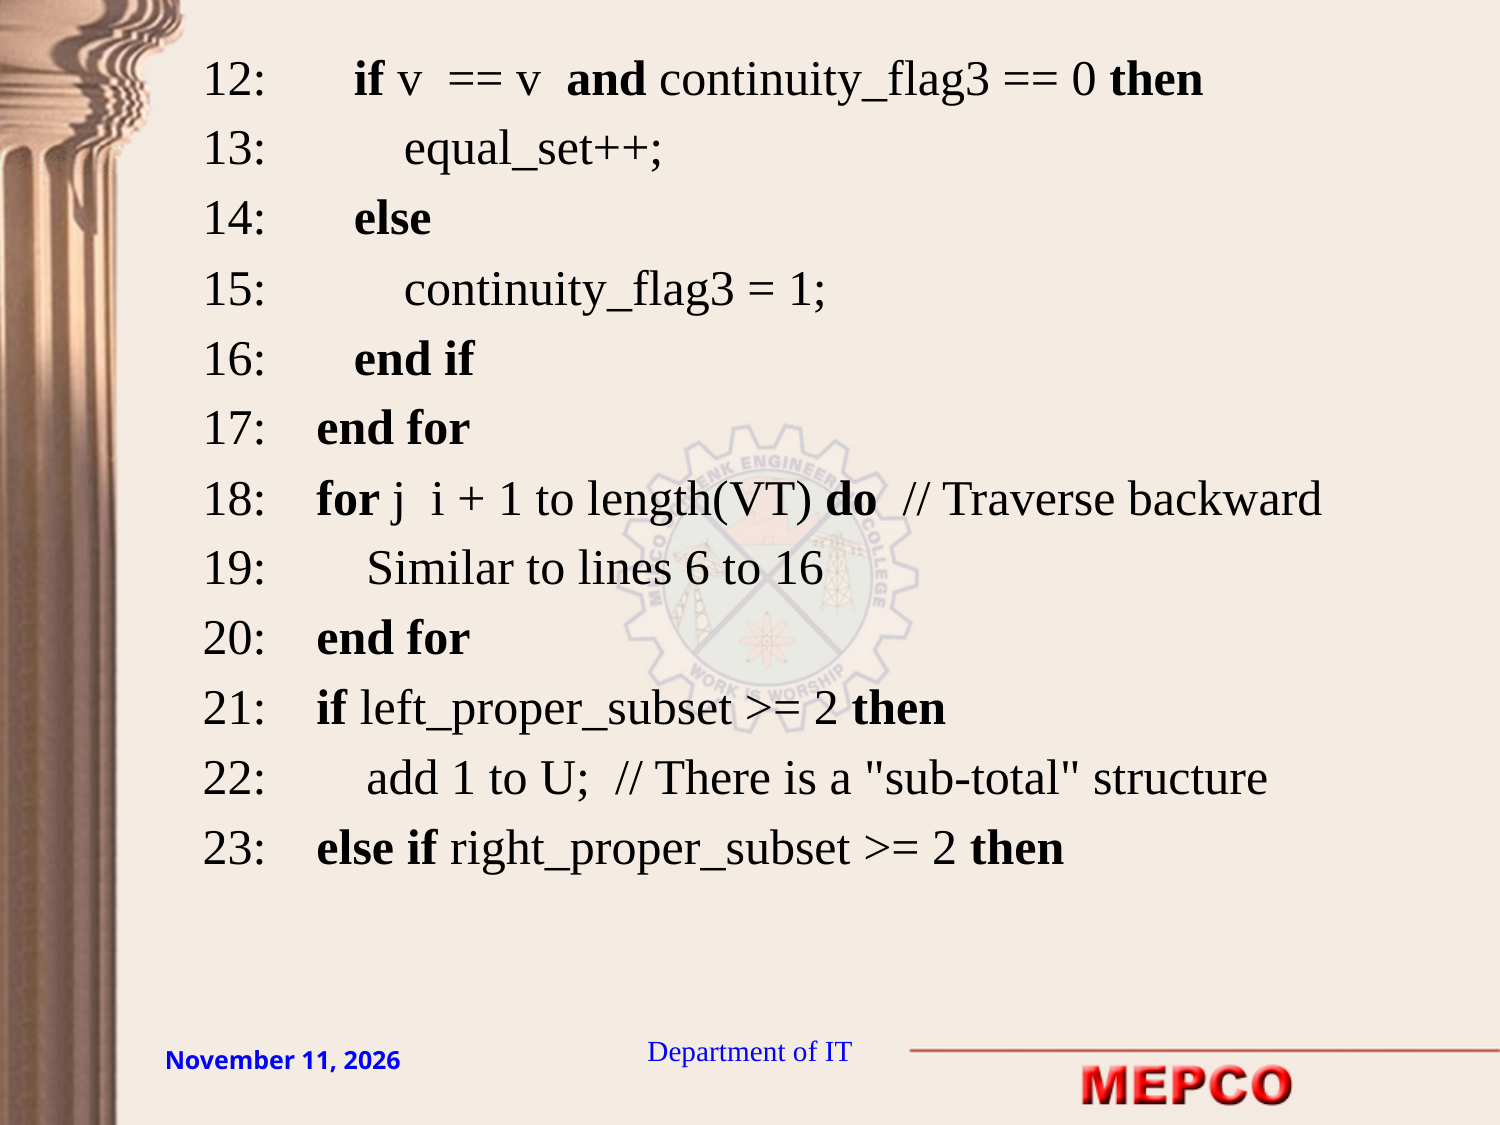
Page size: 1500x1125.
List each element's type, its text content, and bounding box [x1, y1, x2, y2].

picture [0, 0, 1500, 1125]
footer Department of IT [512, 1024, 988, 1101]
